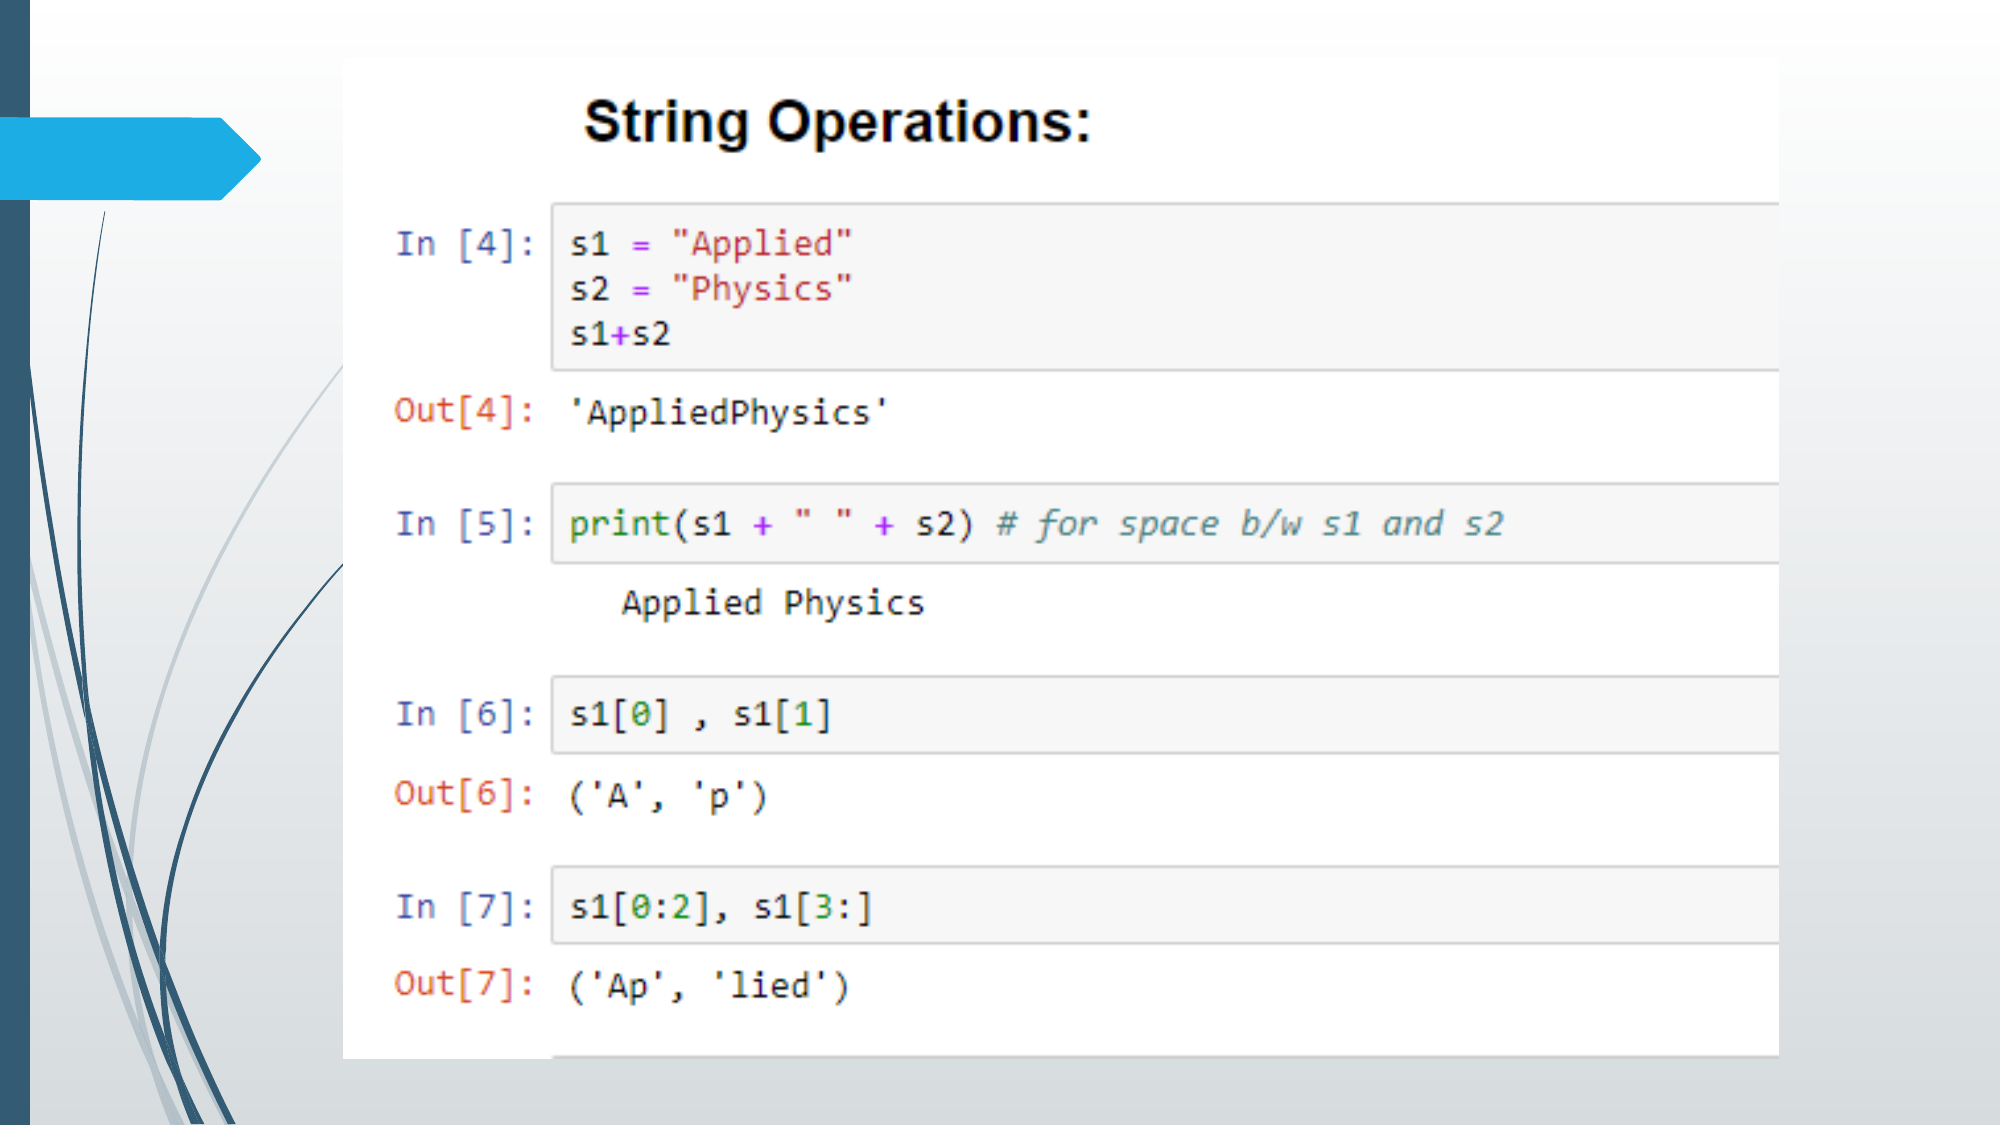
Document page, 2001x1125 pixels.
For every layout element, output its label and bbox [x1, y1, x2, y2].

picture [343, 58, 1780, 1059]
